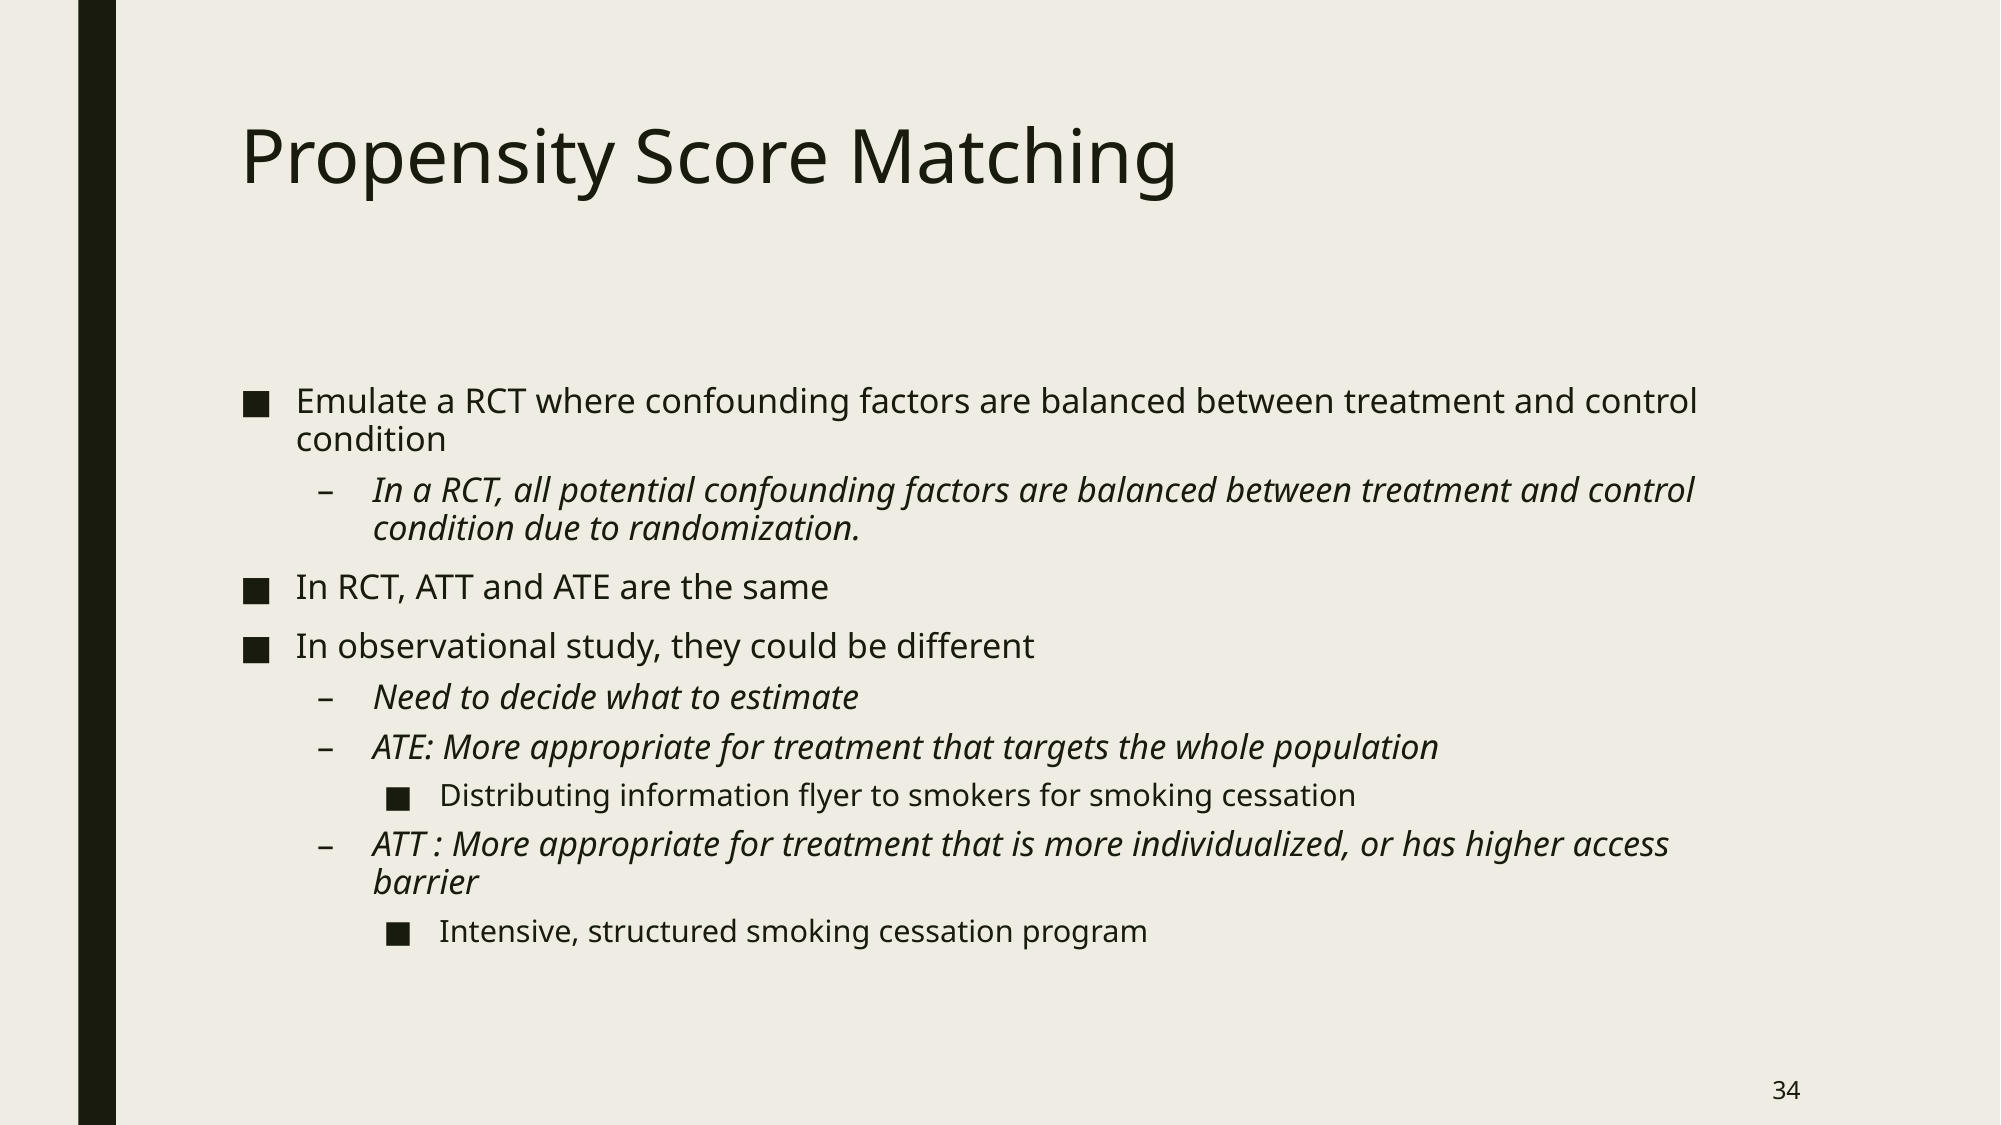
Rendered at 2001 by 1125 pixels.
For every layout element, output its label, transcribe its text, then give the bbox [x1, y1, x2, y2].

list Emulate a RCT where confounding factors are balanced between treatment and control condition In a RCT, all potential confounding factors are balanced between treatment and control condition due to randomization. In RCT, ATT and ATE are the same In observational study, they could be different Need to decide what to estimate ATE: More appropriate for treatment that targets the whole population Distributing information flyer to smokers for smoking cessation ATT : More appropriate for treatment that is more individualized, or has higher access barrier Intensive, structured smoking cessation program [225, 375, 1800, 963]
slide_number 34 [1553, 1058, 1816, 1125]
title Propensity Score Matching [225, 112, 1800, 357]
